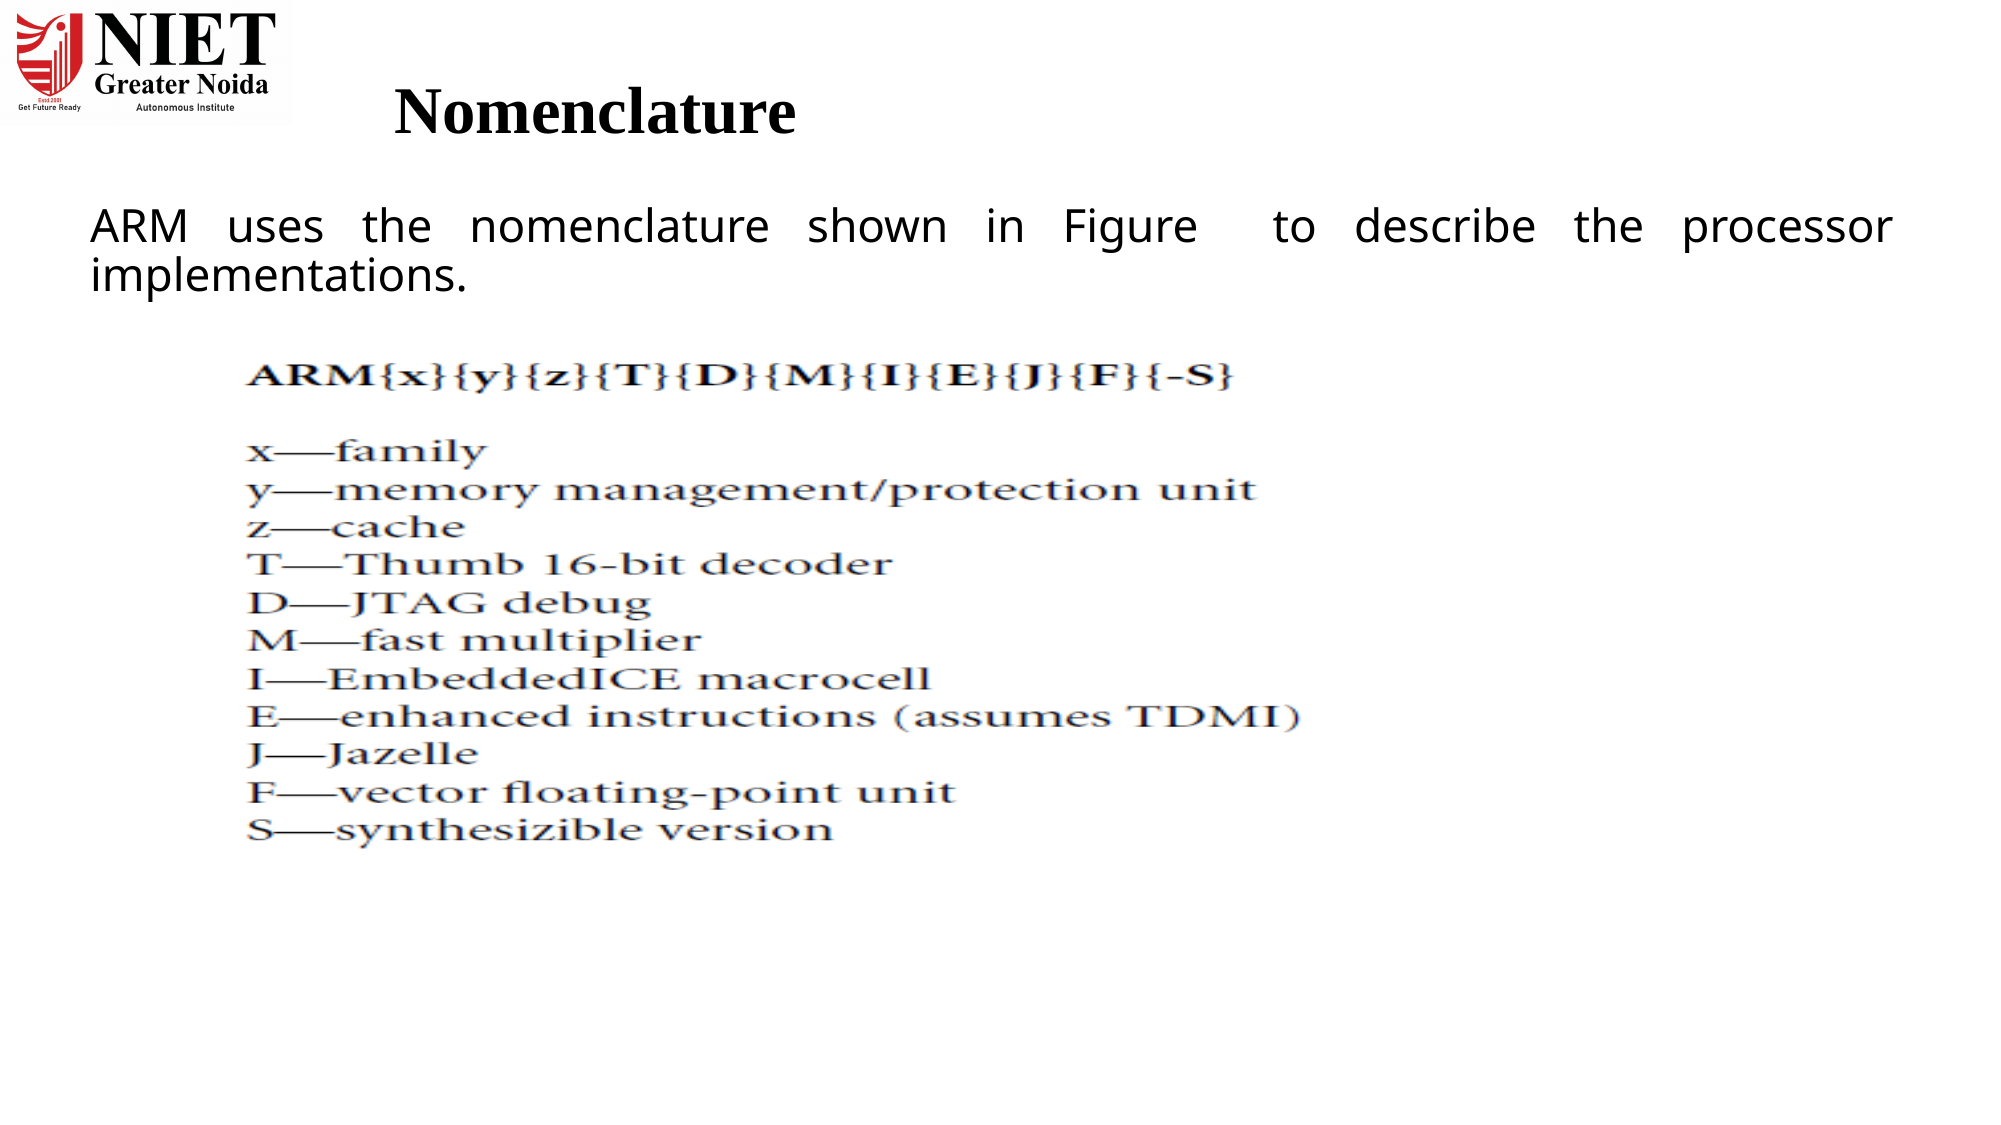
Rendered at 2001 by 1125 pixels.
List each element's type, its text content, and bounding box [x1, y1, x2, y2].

picture [0, 0, 292, 125]
picture [195, 355, 1362, 867]
list ARM uses the nomenclature shown in Figure to describe the processor implementations. [75, 195, 1910, 985]
title Nomenclature [379, 45, 1823, 178]
